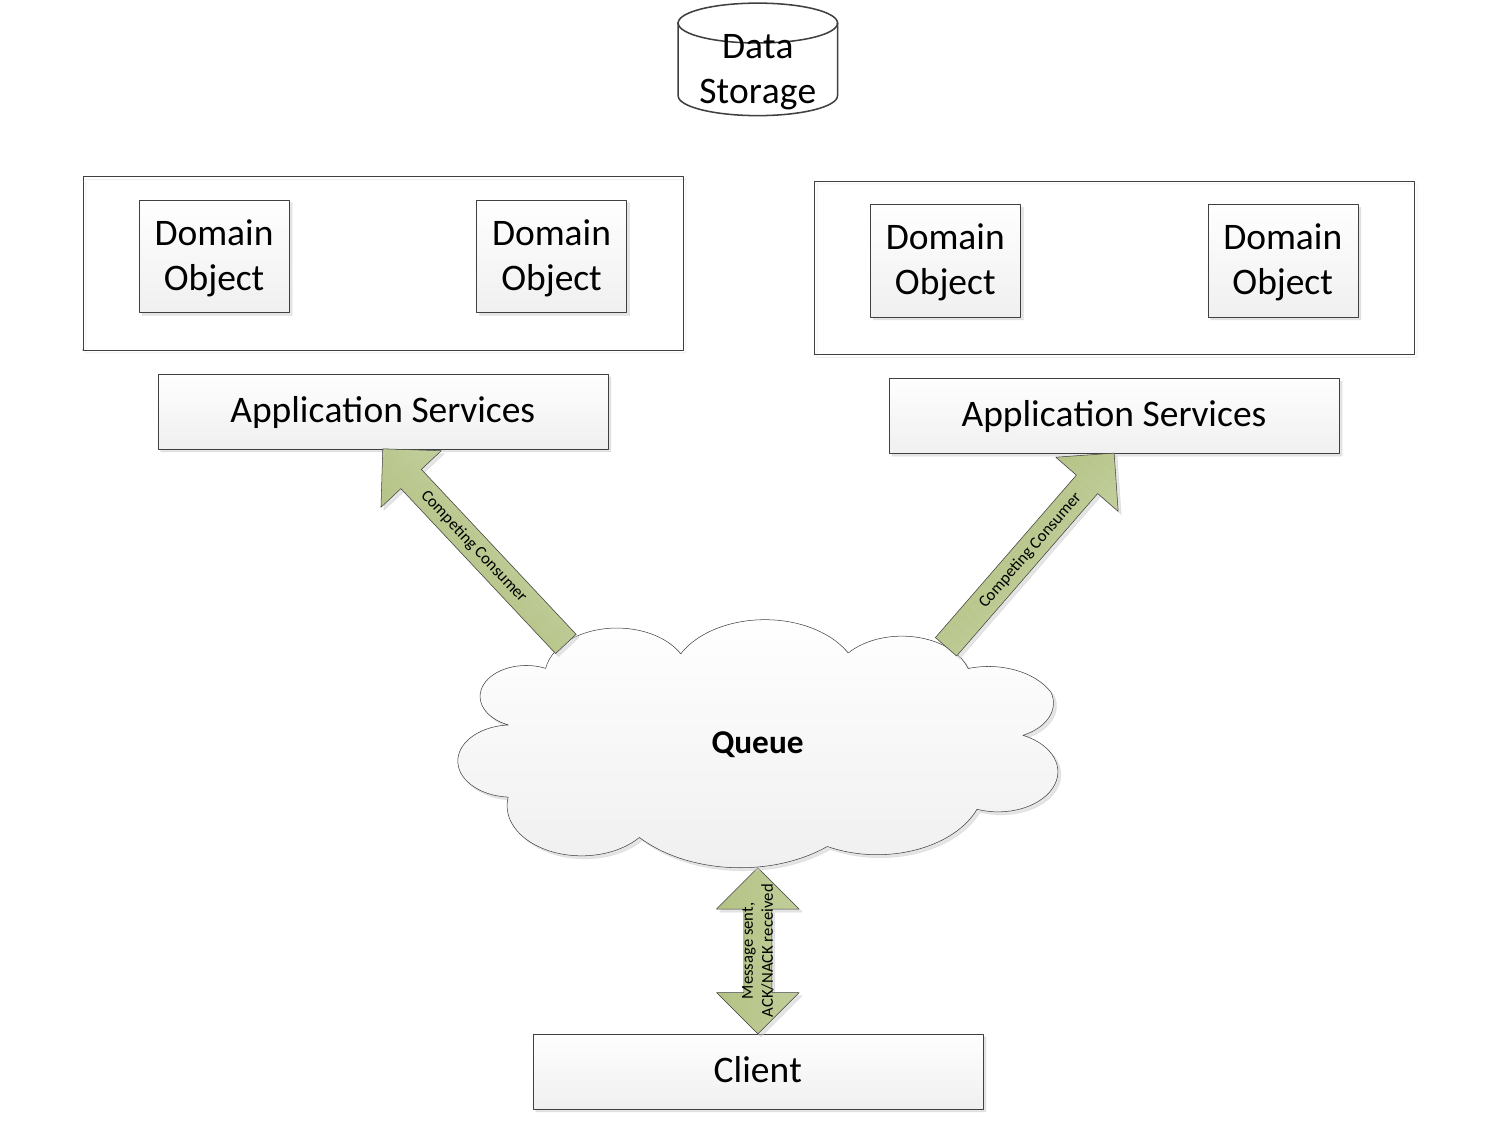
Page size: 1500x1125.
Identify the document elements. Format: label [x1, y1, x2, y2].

picture [79, 0, 1420, 1115]
